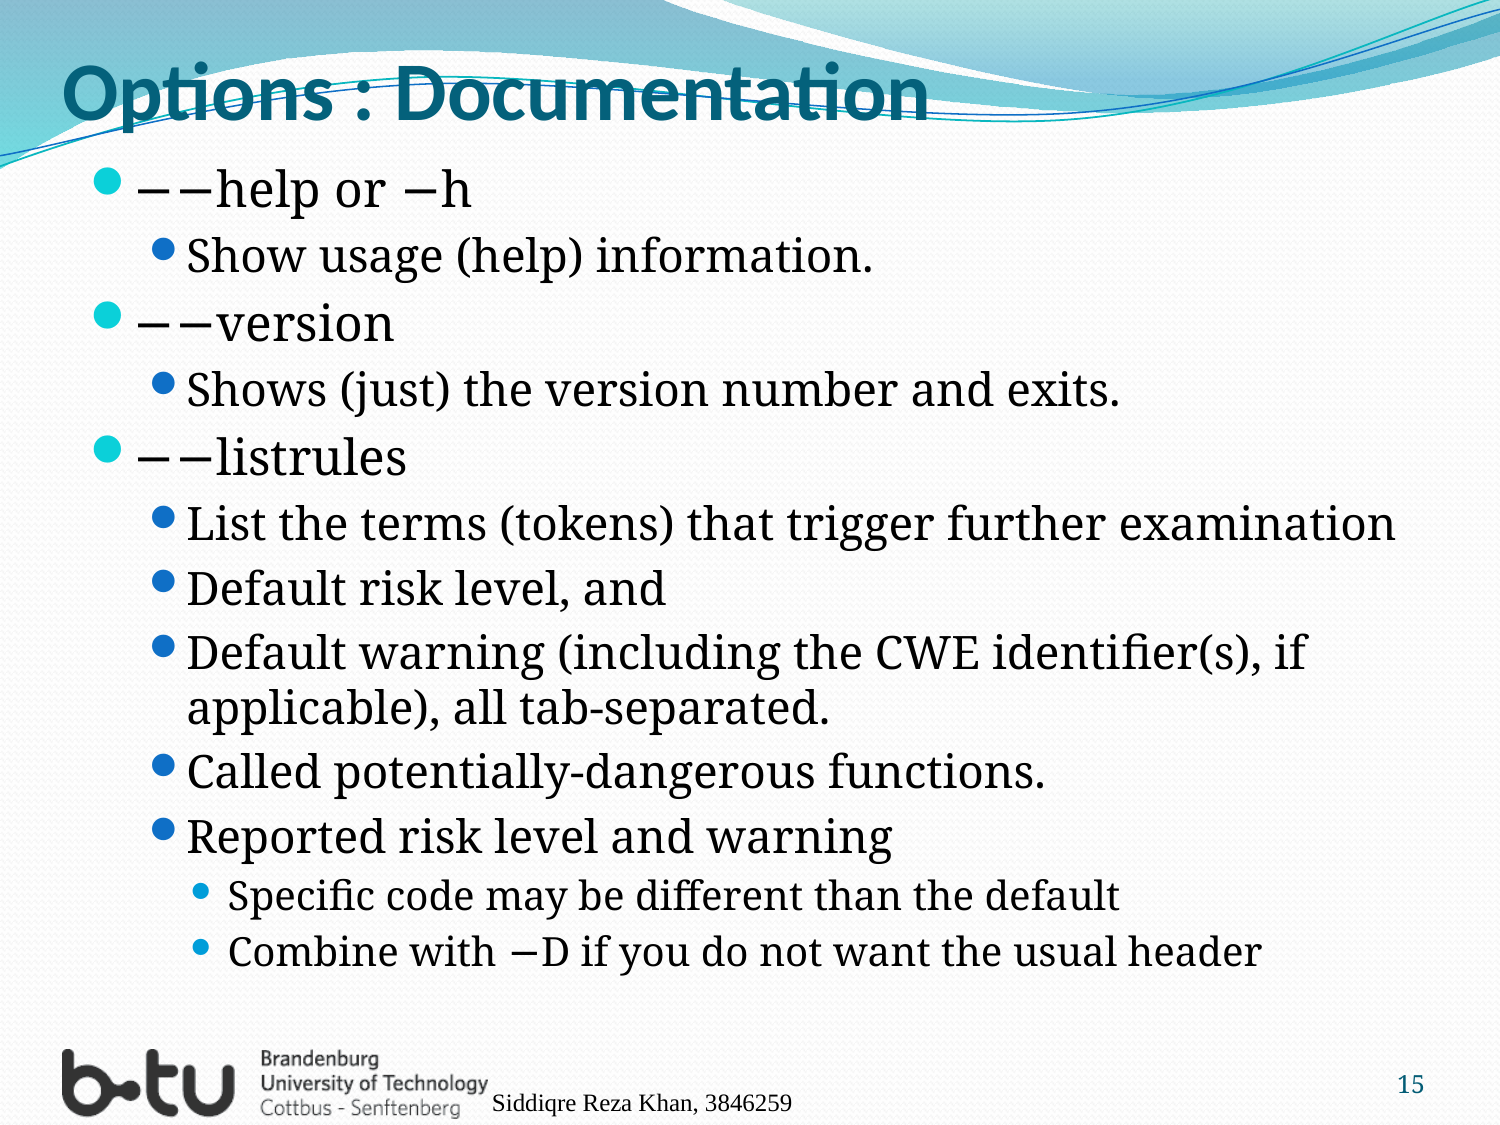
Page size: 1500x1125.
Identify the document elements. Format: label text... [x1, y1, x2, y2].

picture [62, 1049, 488, 1120]
text_box Siddiqre Reza Khan, 3846259 [493, 1079, 808, 1125]
list −−help or −h Show usage (help) information. −−version Shows (just) the version number and exits. −−listrules List the terms (tokens) that trigger further examination Default risk level, and Default warning (including the CWE identiﬁer(s), if applicable), all tab-separated. Called potentially-dangerous functions. Reported risk level and warning Speciﬁc code may be different than the default Combine with −D if you do not want the usual header [75, 149, 1425, 1038]
title Options : Documentation [62, 0, 1413, 138]
slide_number 15 [1299, 1042, 1425, 1103]
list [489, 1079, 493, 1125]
